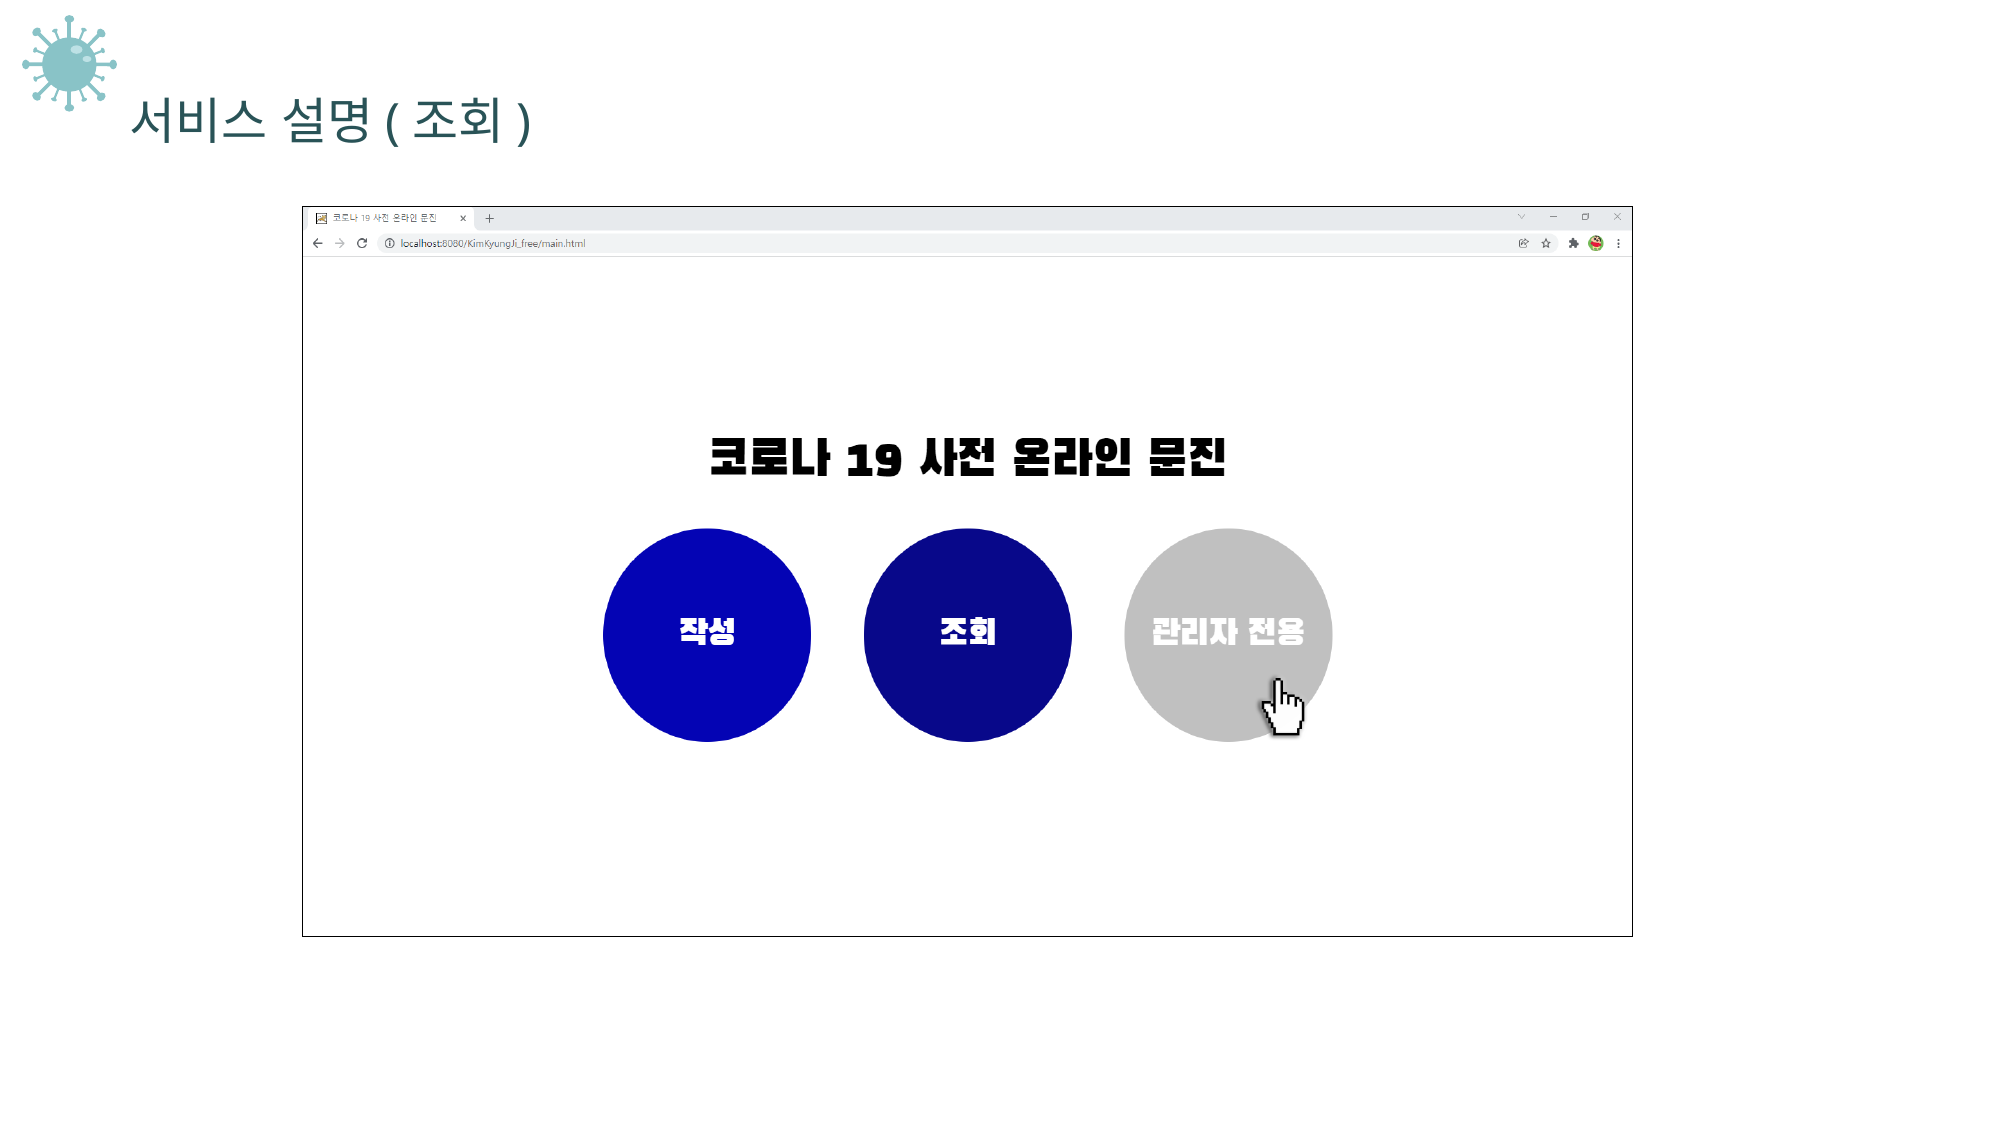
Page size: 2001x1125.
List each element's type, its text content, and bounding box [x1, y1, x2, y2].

text_box 서비스 설명(조회) [114, 81, 675, 157]
picture [302, 206, 1633, 937]
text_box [22, 18, 115, 111]
